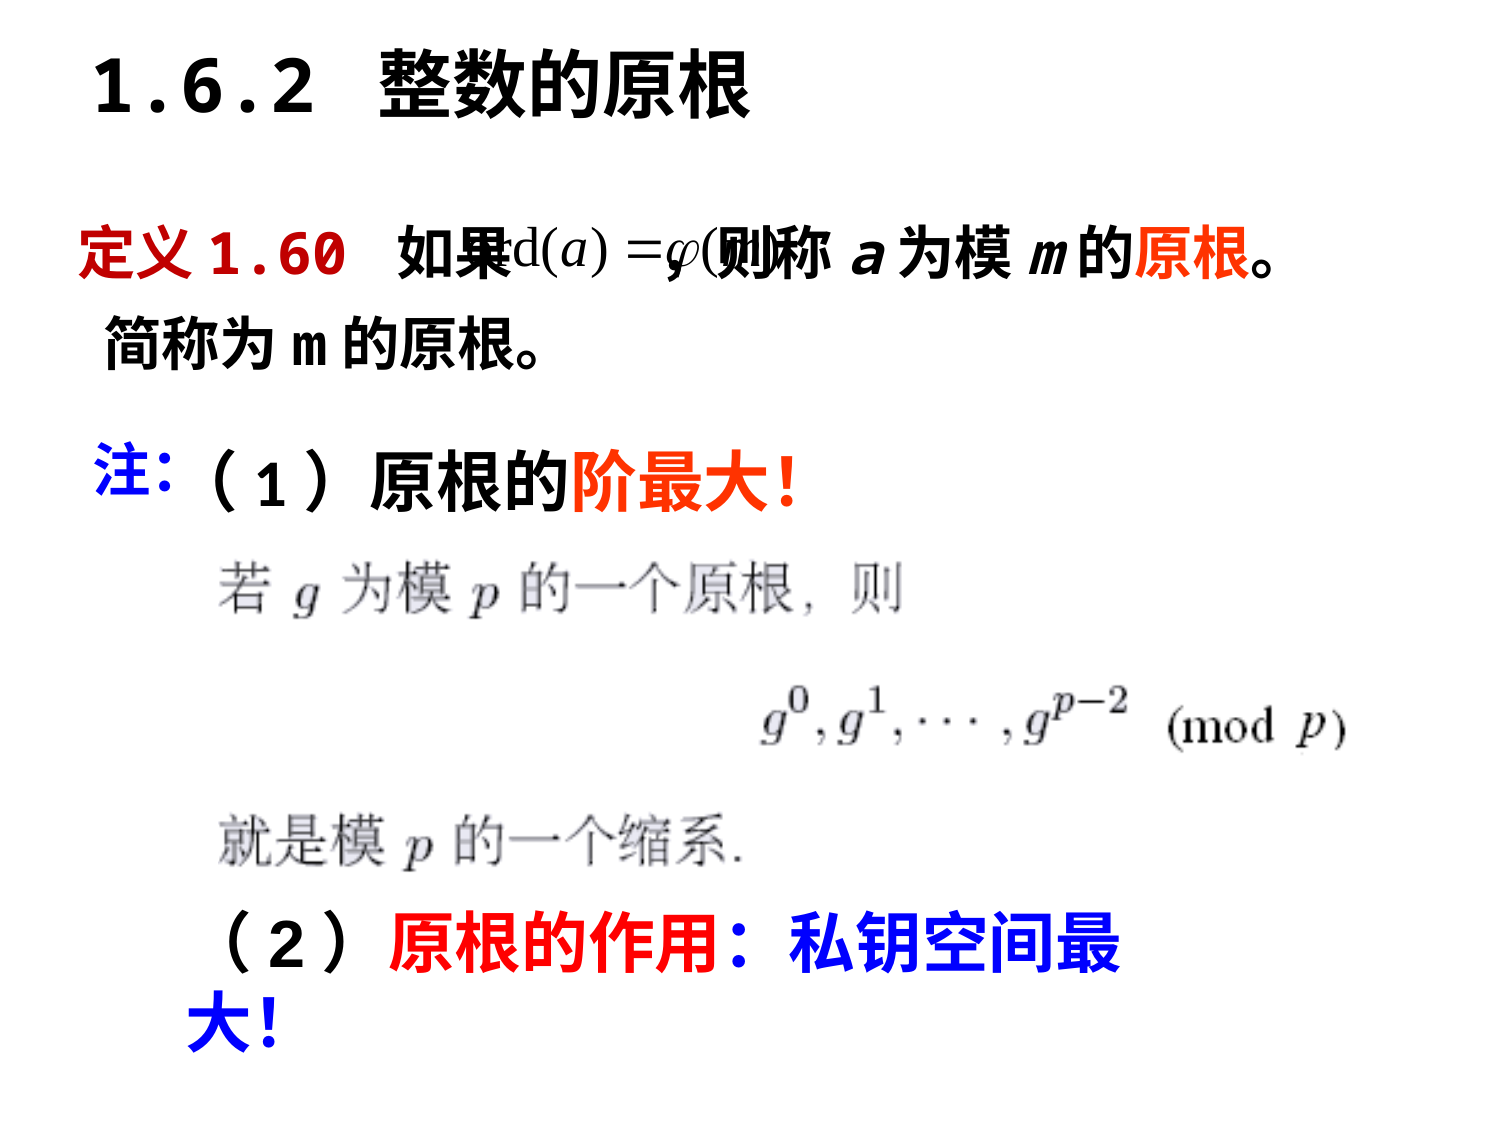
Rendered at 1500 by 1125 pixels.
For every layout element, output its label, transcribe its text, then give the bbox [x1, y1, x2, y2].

title 1.6.2 整数的原根 [74, 6, 1290, 160]
text_box 5.2.3 原根及其计算-原根的存在性 [0, 0, 1430, 140]
text_box （1）原根的阶最大！ [156, 431, 853, 527]
text_box 注： [77, 425, 244, 511]
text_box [457, 214, 792, 290]
picture [218, 550, 1353, 882]
text_box 定义1.60 如果 ，则称a为模m的原根。 简称为m的原根。 [35, 187, 1409, 385]
text_box （2）原根的作用：私钥空间最大！ [171, 893, 1270, 1068]
